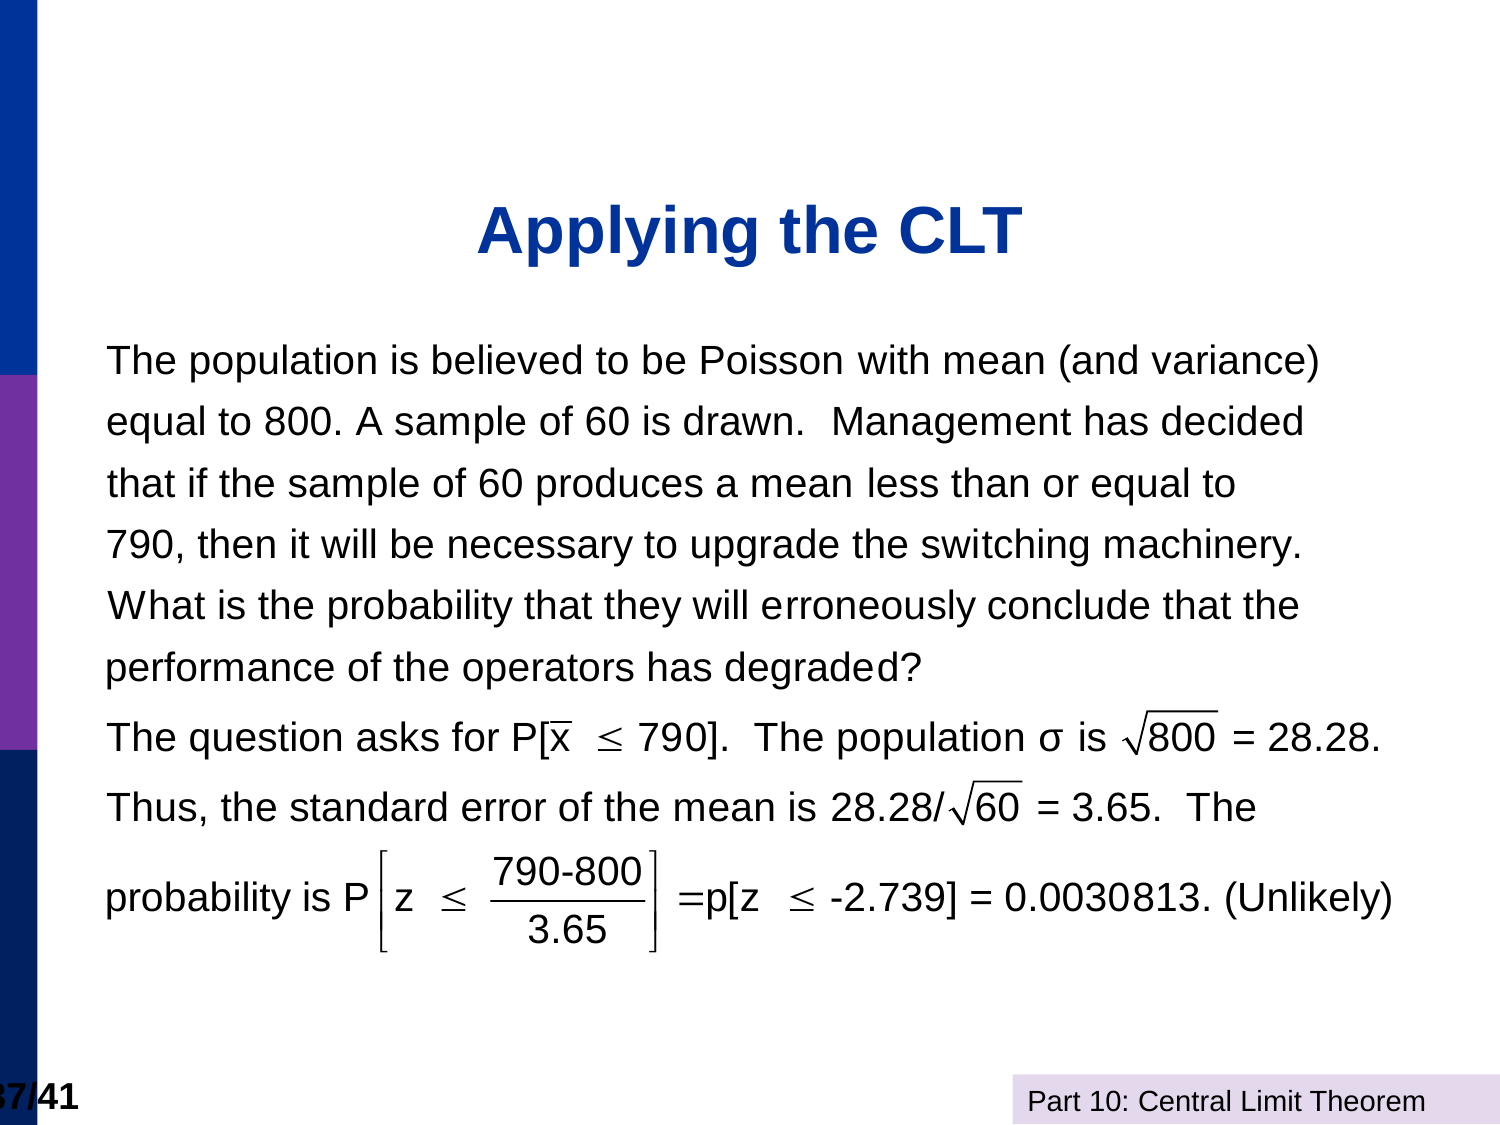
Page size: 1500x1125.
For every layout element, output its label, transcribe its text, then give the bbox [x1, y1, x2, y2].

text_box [99, 337, 1401, 962]
title Applying the CLT [74, 87, 1426, 275]
